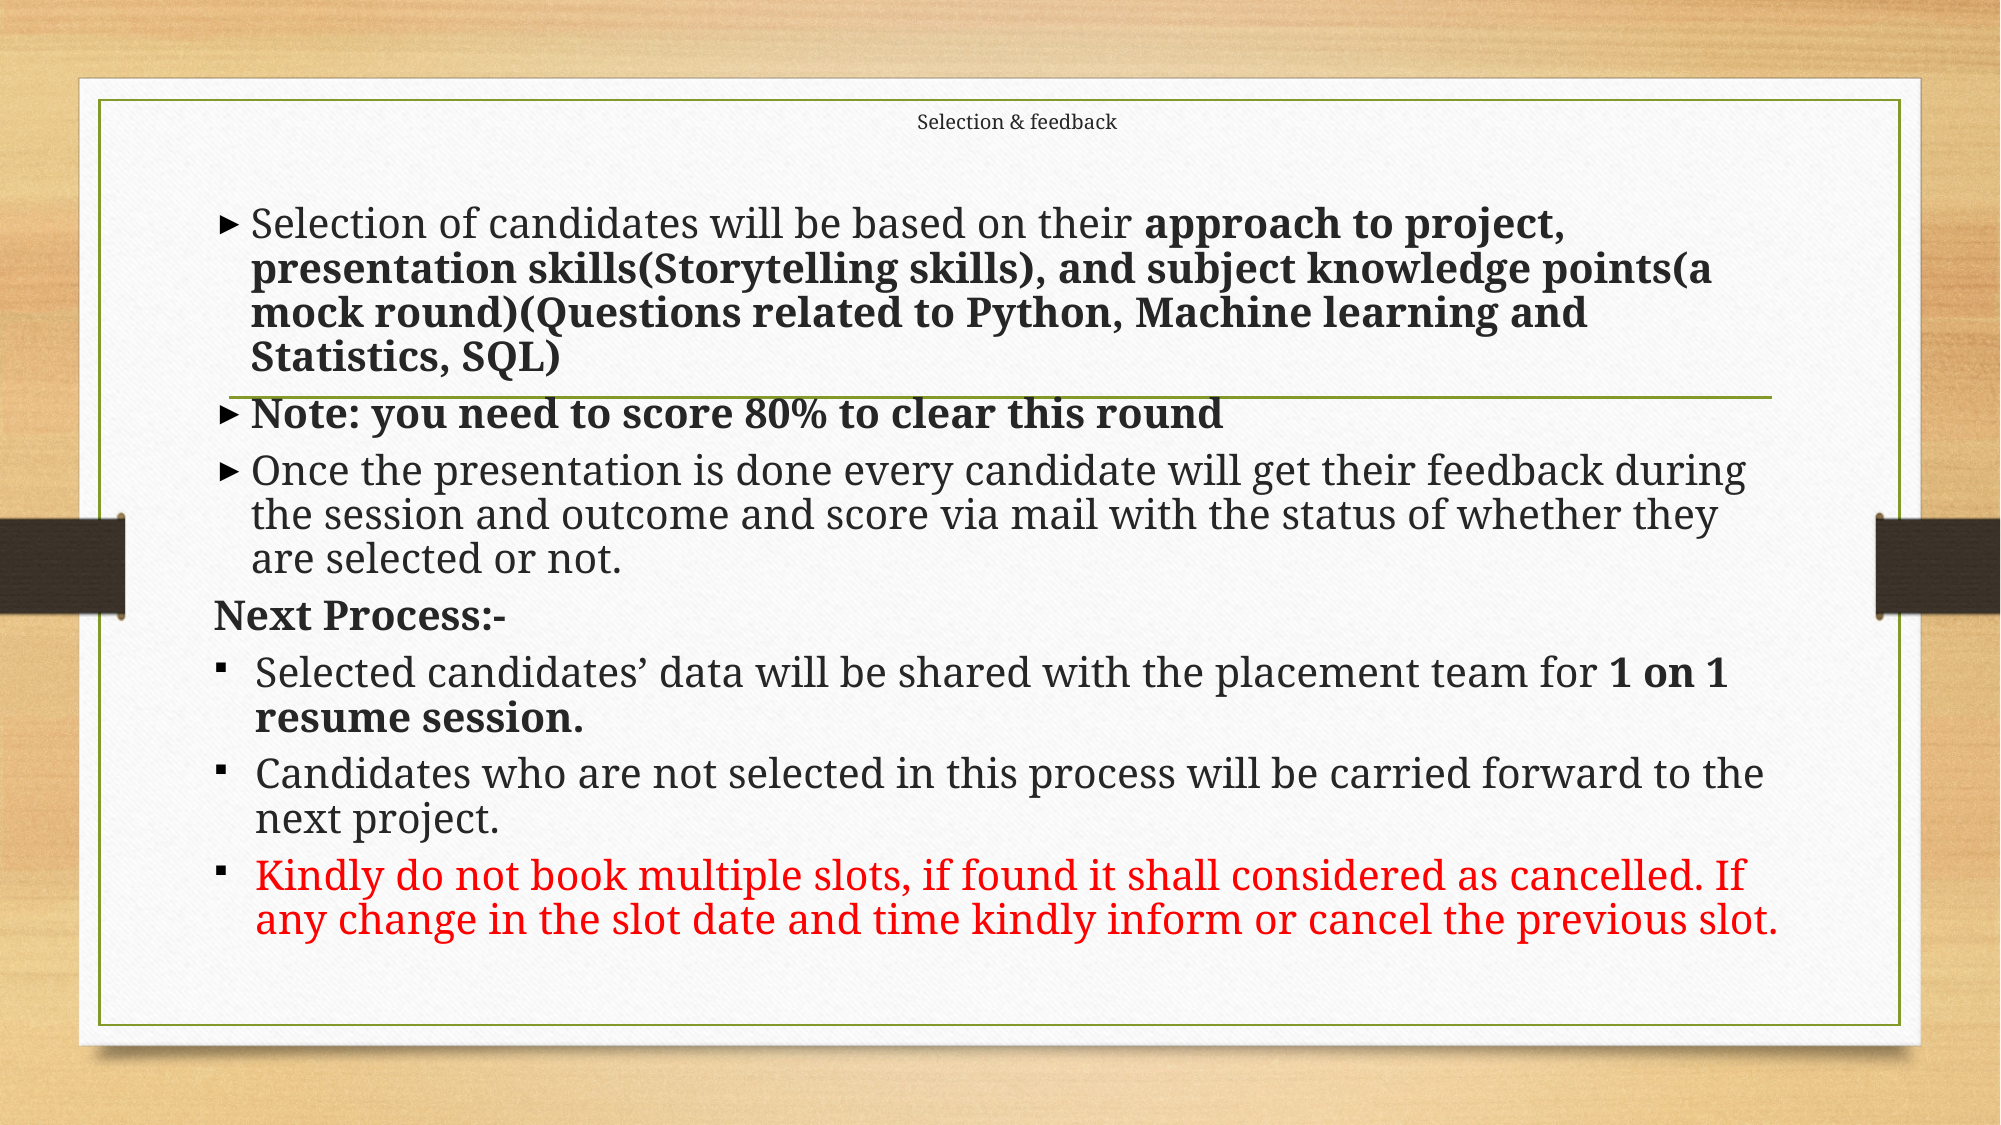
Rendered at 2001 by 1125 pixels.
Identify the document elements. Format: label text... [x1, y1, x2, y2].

list Selection of candidates will be based on their approach to project, presentation skills(Storytelling skills), and subject knowledge points(a mock round)(Questions related to Python, Machine learning and Statistics, SQL) Note: you need to score 80% to clear this round Once the presentation is done every candidate will get their feedback during the session and outcome and score via mail with the status of whether they are selected or not. Next Process:- Selected candidates’ data will be shared with the placement team for 1 on 1 resume session. Candidates who are not selected in this process will be carried forward to the next project. Kindly do not book multiple slots, if found it shall considered as cancelled. If any change in the slot date and time kindly inform or cancel the previous slot. [202, 198, 1798, 990]
picture [0, 0, 2001, 1125]
title Selection & feedback [426, 106, 1609, 187]
